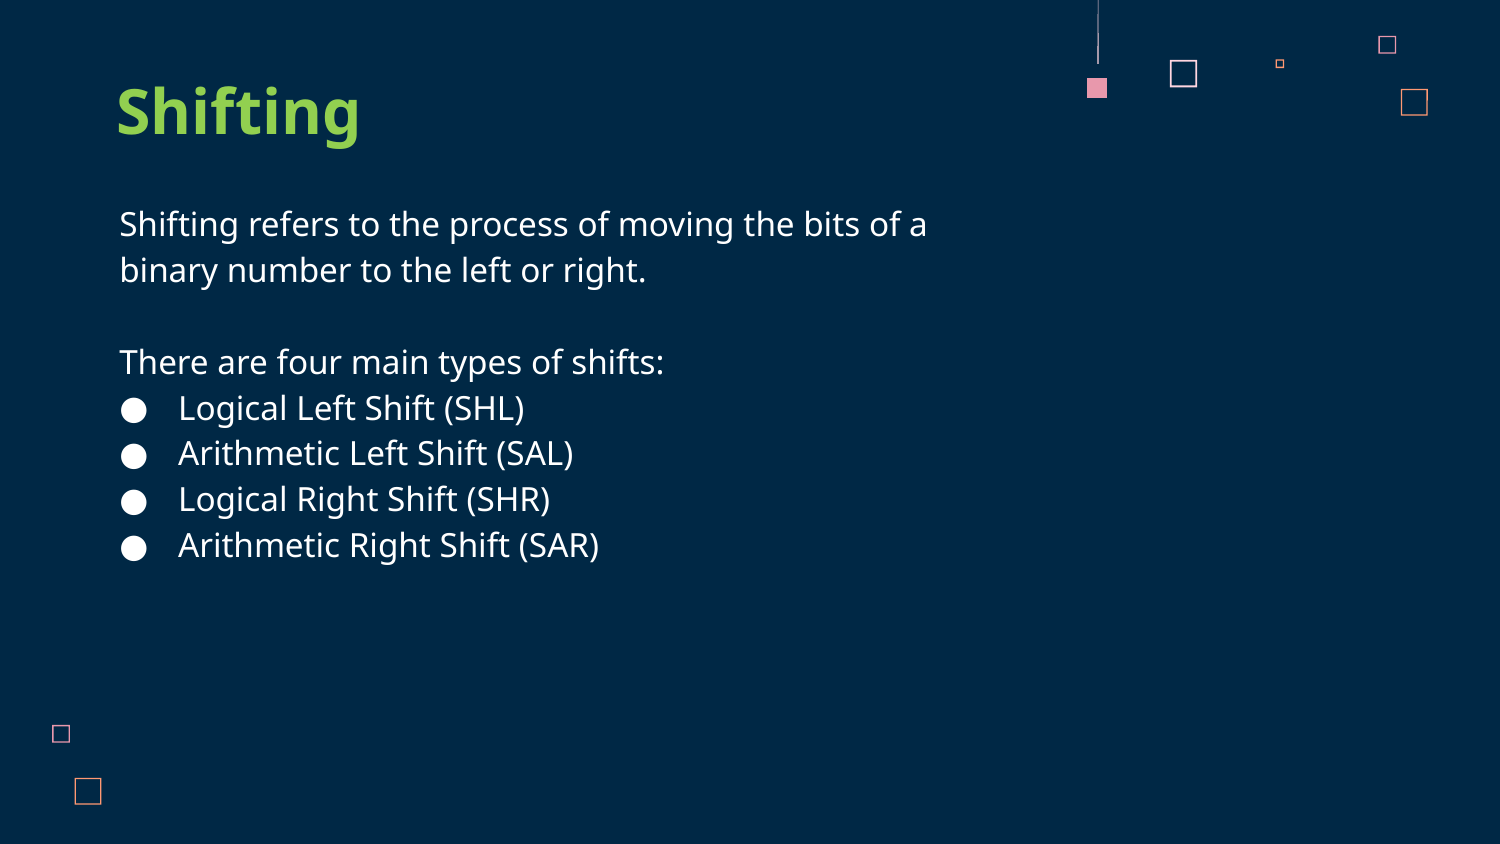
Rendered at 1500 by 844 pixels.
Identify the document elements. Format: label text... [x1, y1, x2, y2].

list Shifting refers to the process of moving the bits of a binary number to the left or right. There are four main types of shifts: Logical Left Shift (SHL) Arithmetic Left Shift (SAL) Logical Right Shift (SHR) Arithmetic Right Shift (SAR) [79, 182, 959, 687]
title Shifting [101, 67, 878, 163]
